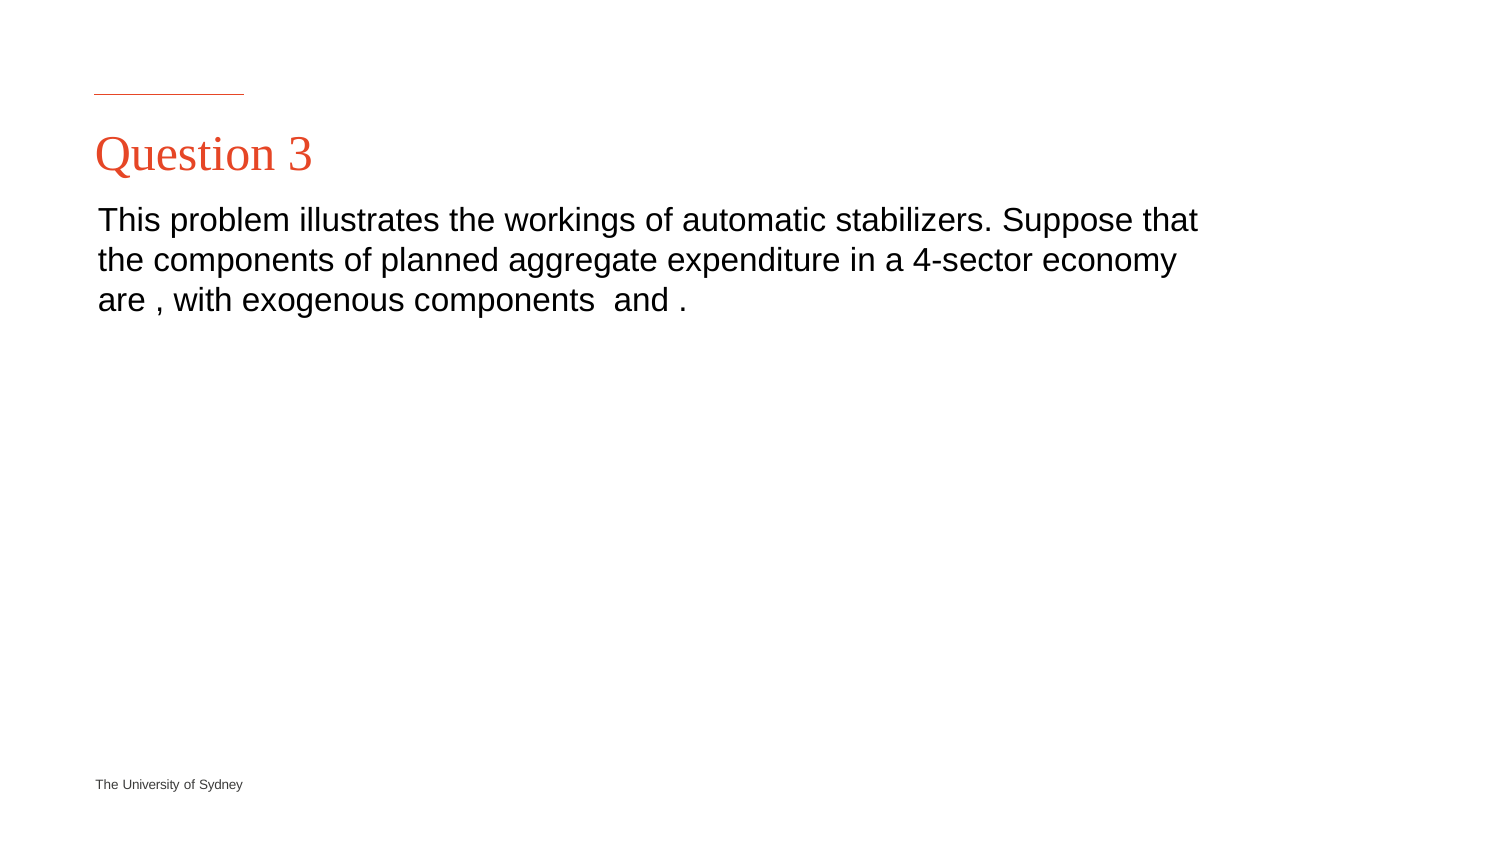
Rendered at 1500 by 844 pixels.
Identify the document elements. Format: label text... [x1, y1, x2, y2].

title Question 3 [94, 120, 1406, 182]
